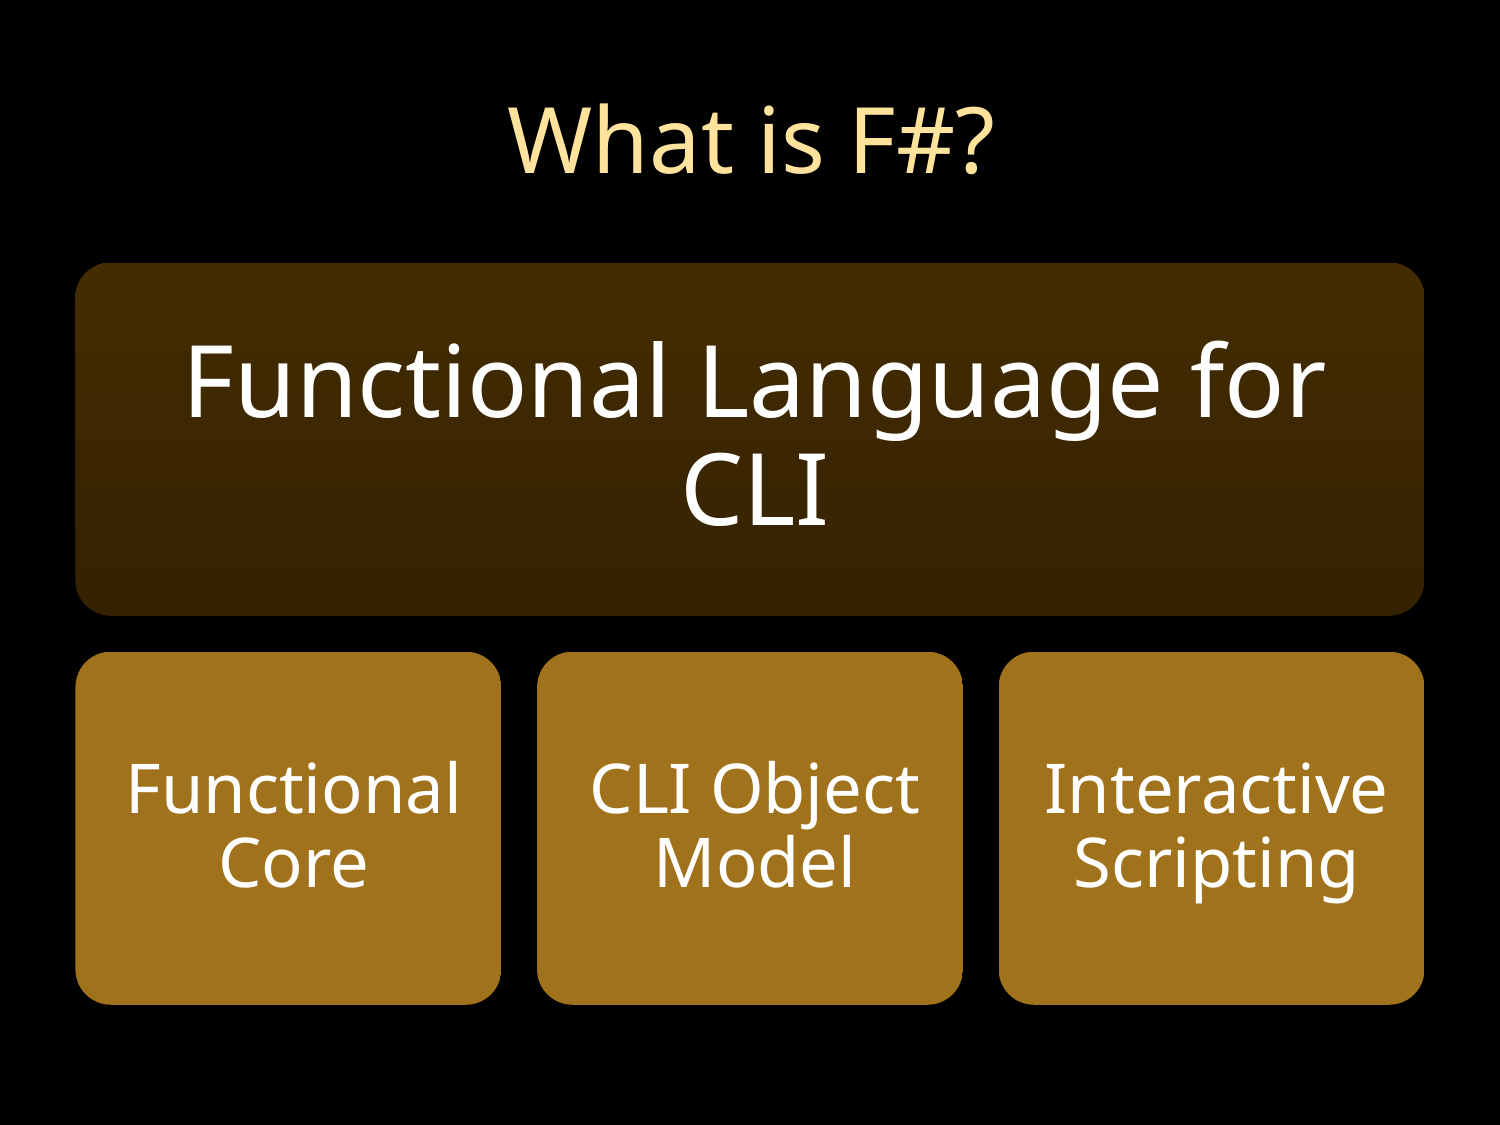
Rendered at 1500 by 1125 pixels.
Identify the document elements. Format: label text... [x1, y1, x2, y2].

title What is F#? [76, 42, 1427, 231]
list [74, 262, 1426, 1006]
